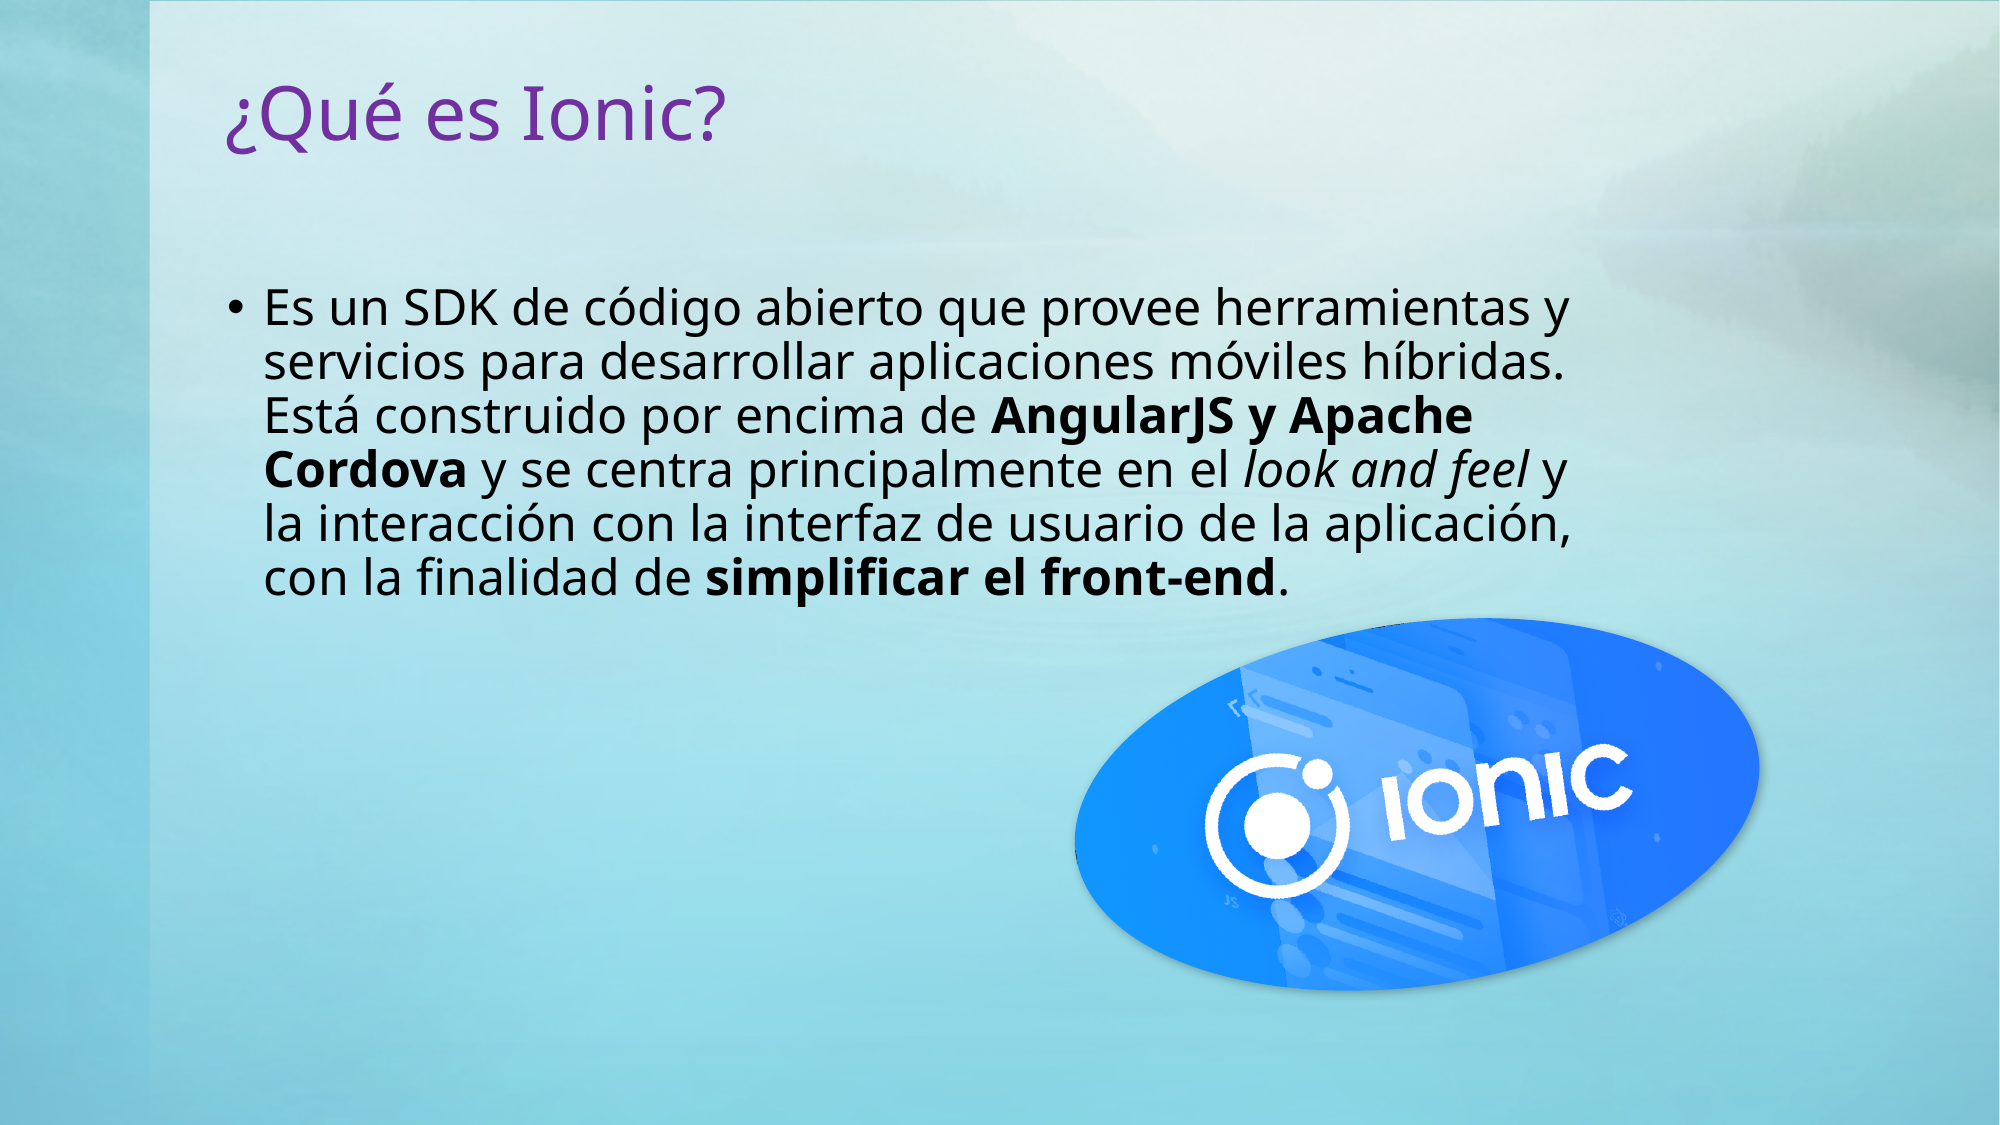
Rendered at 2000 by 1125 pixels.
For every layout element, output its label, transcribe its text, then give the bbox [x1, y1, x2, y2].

list Es un SDK de código abierto que provee herramientas y servicios para desarrollar aplicaciones móviles híbridas. Está construido por encima de AngularJS y Apache Cordova y se centra principalmente en el look and feel y la interacción con la interfaz de usuario de la aplicación, con la finalidad de simplificar el front-end. [212, 275, 1591, 646]
title ¿Qué es Ionic? [210, 66, 1786, 254]
picture [0, 0, 2000, 1125]
